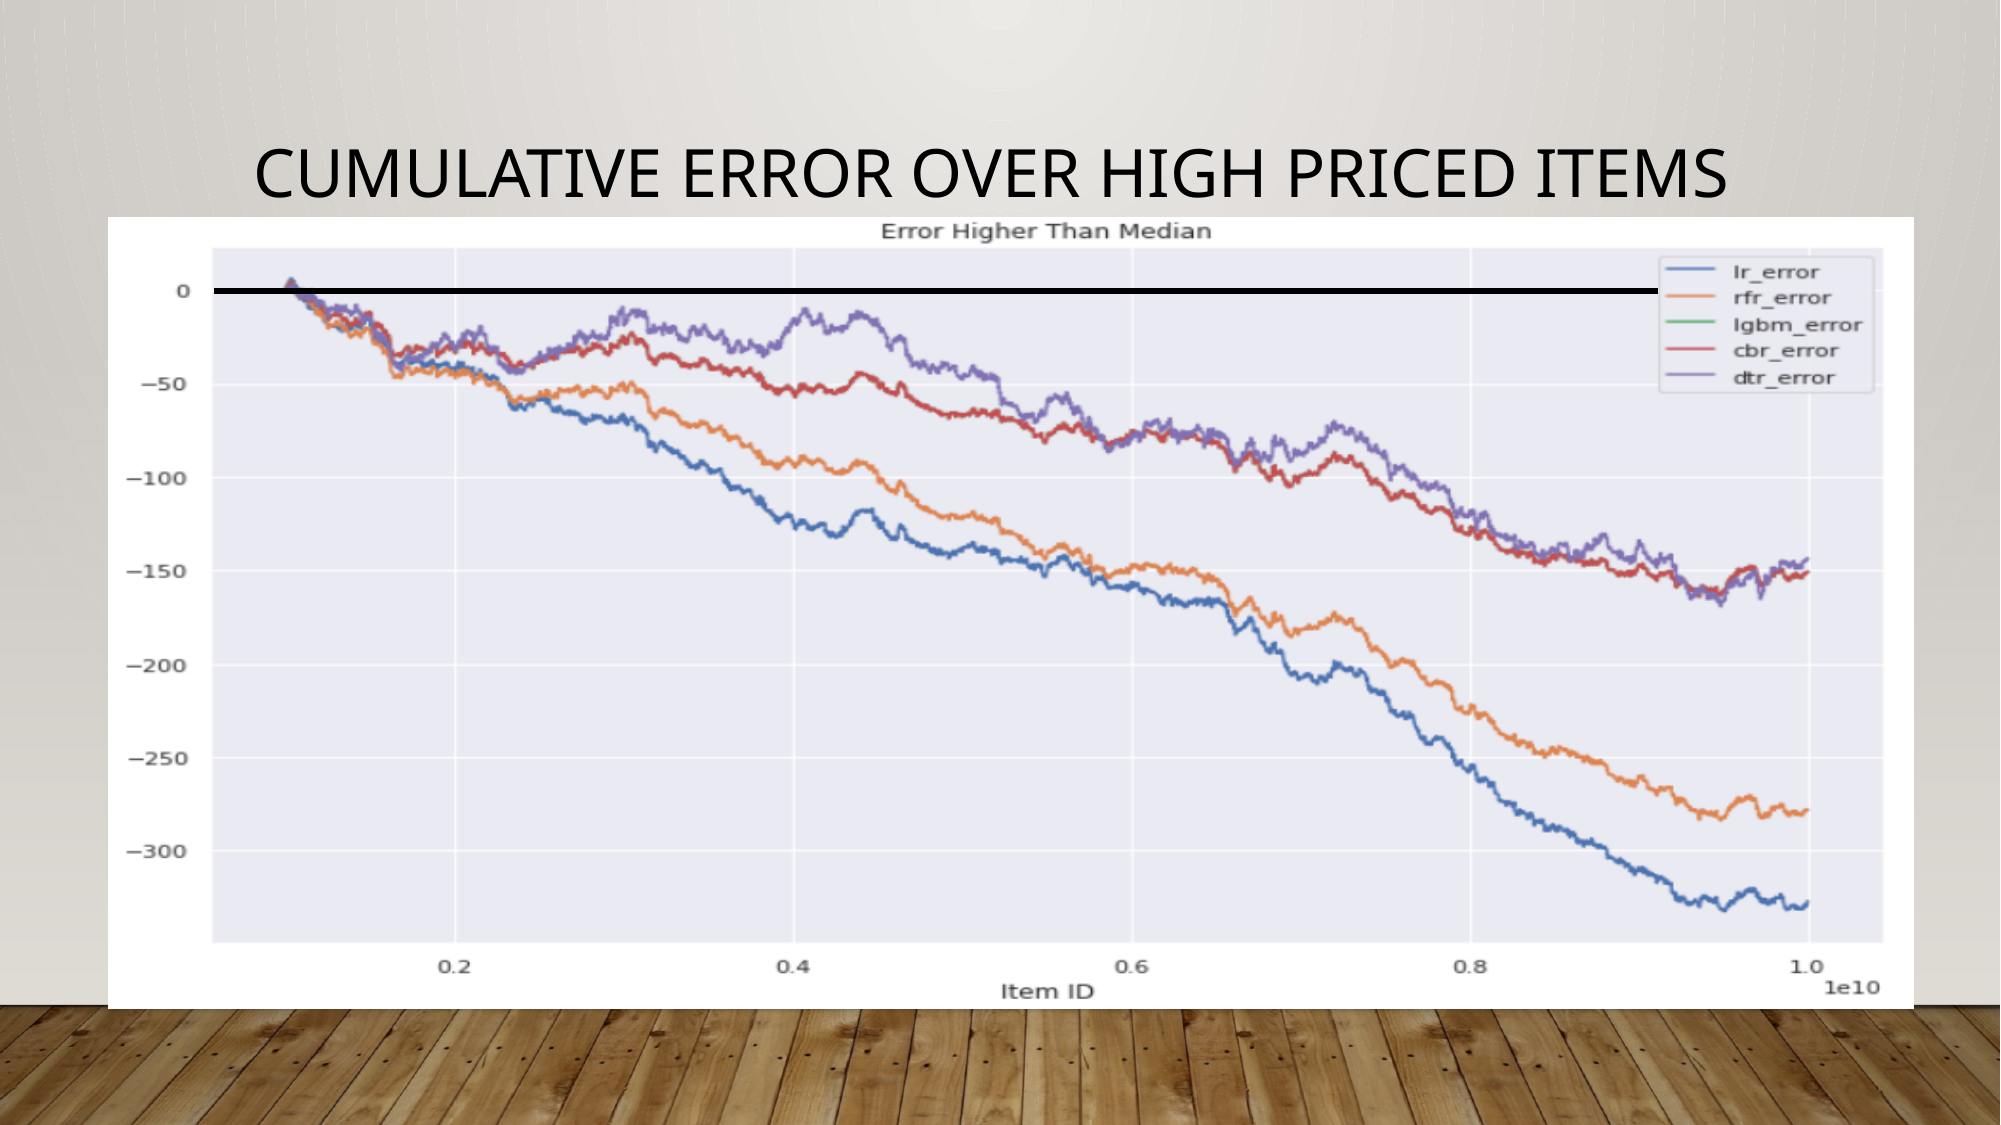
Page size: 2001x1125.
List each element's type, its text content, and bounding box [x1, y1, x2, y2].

picture [0, 217, 2000, 1125]
title Cumulative Error over high priced items [238, 131, 1814, 217]
